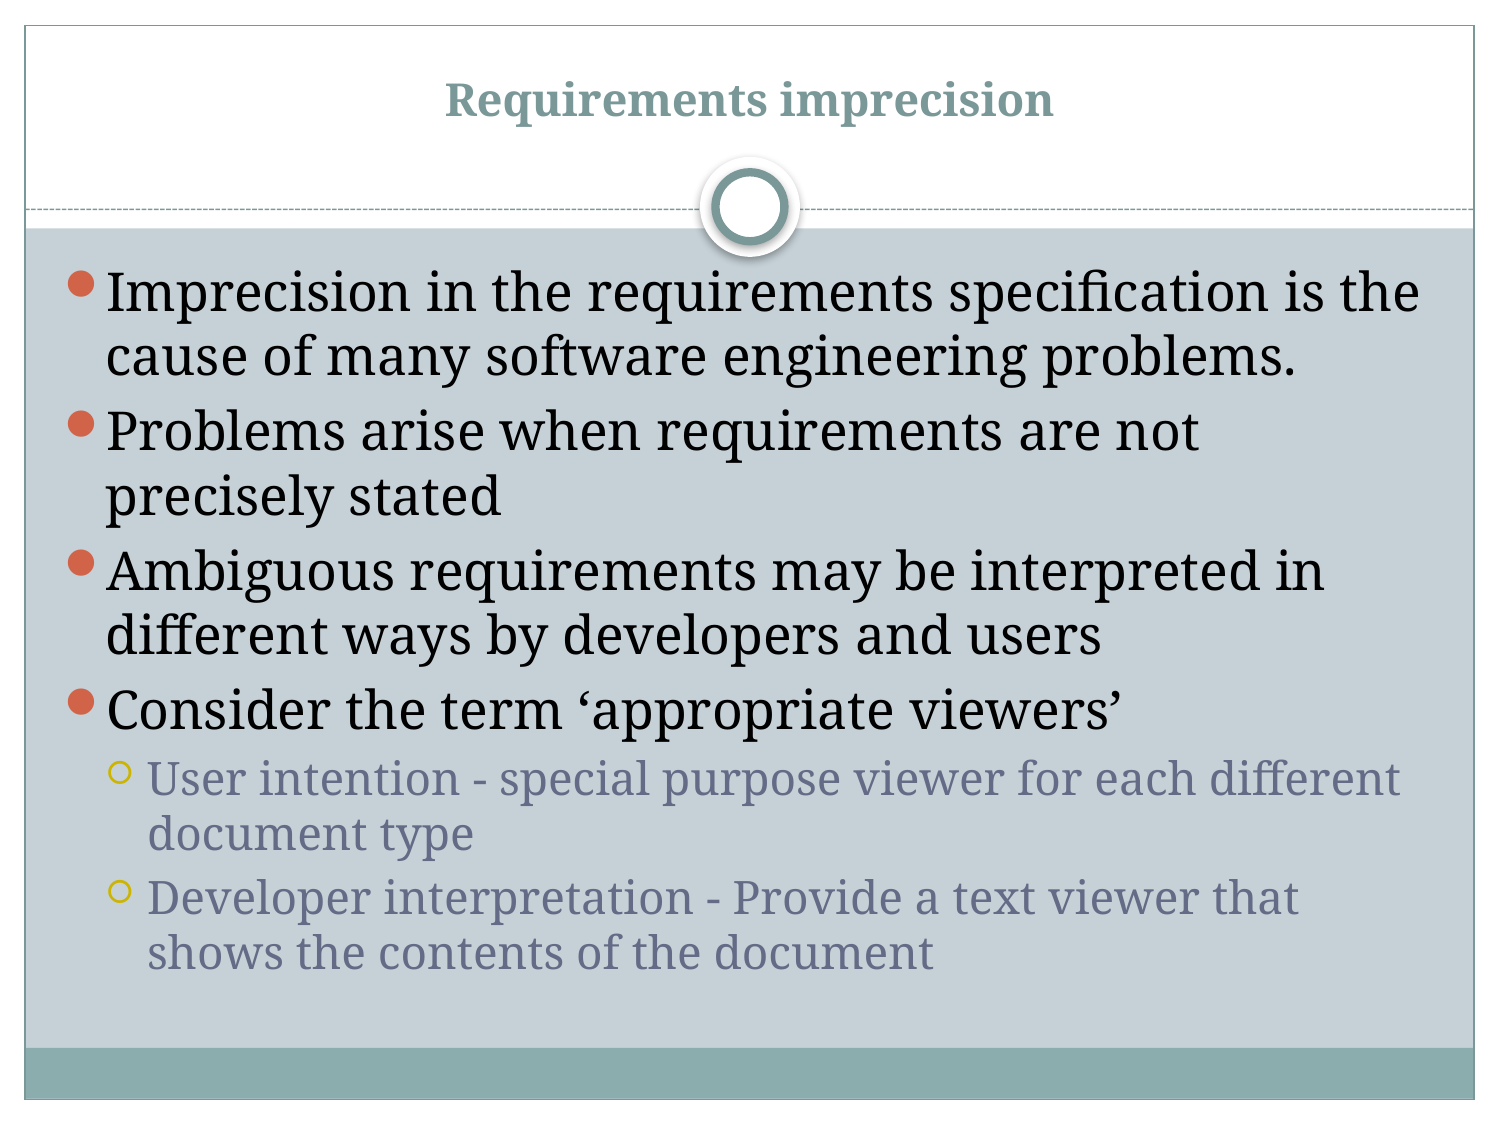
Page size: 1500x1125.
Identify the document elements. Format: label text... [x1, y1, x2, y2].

list Imprecision in the requirements specification is the cause of many software engineering problems. Problems arise when requirements are not precisely stated Ambiguous requirements may be interpreted in different ways by developers and users Consider the term ‘appropriate viewers’ User intention - special purpose viewer for each different document type Developer interpretation - Provide a text viewer that shows the contents of the document [49, 250, 1445, 1001]
title Requirements imprecision [50, 62, 1450, 187]
